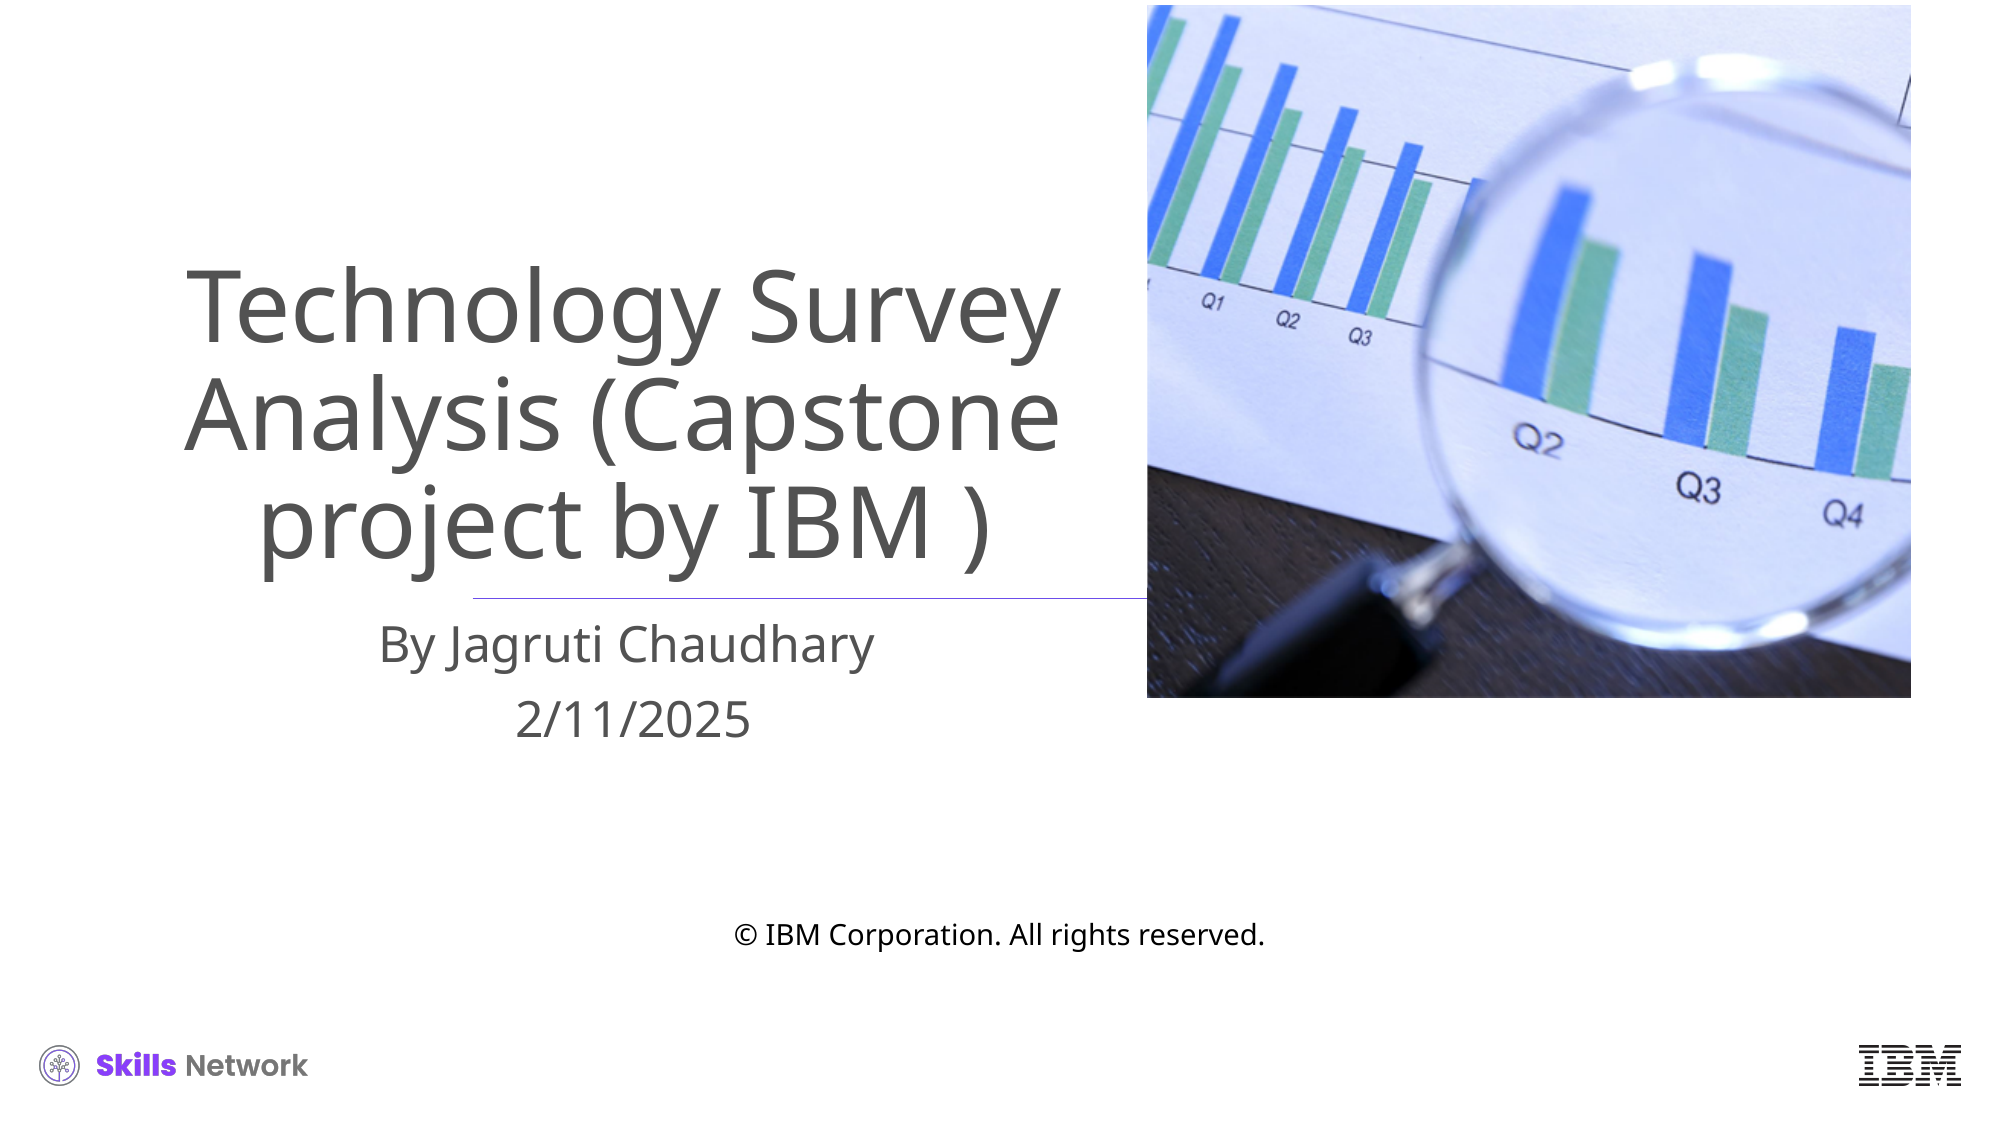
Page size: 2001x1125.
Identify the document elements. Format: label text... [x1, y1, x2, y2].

title Technology Survey Analysis (Capstone project by IBM ) [100, 191, 1147, 588]
picture [39, 1045, 308, 1086]
picture [1859, 1045, 1961, 1086]
subtitle By Jagruti Chaudhary 2/11/2025 [193, 612, 1074, 795]
picture [1147, 5, 1911, 698]
